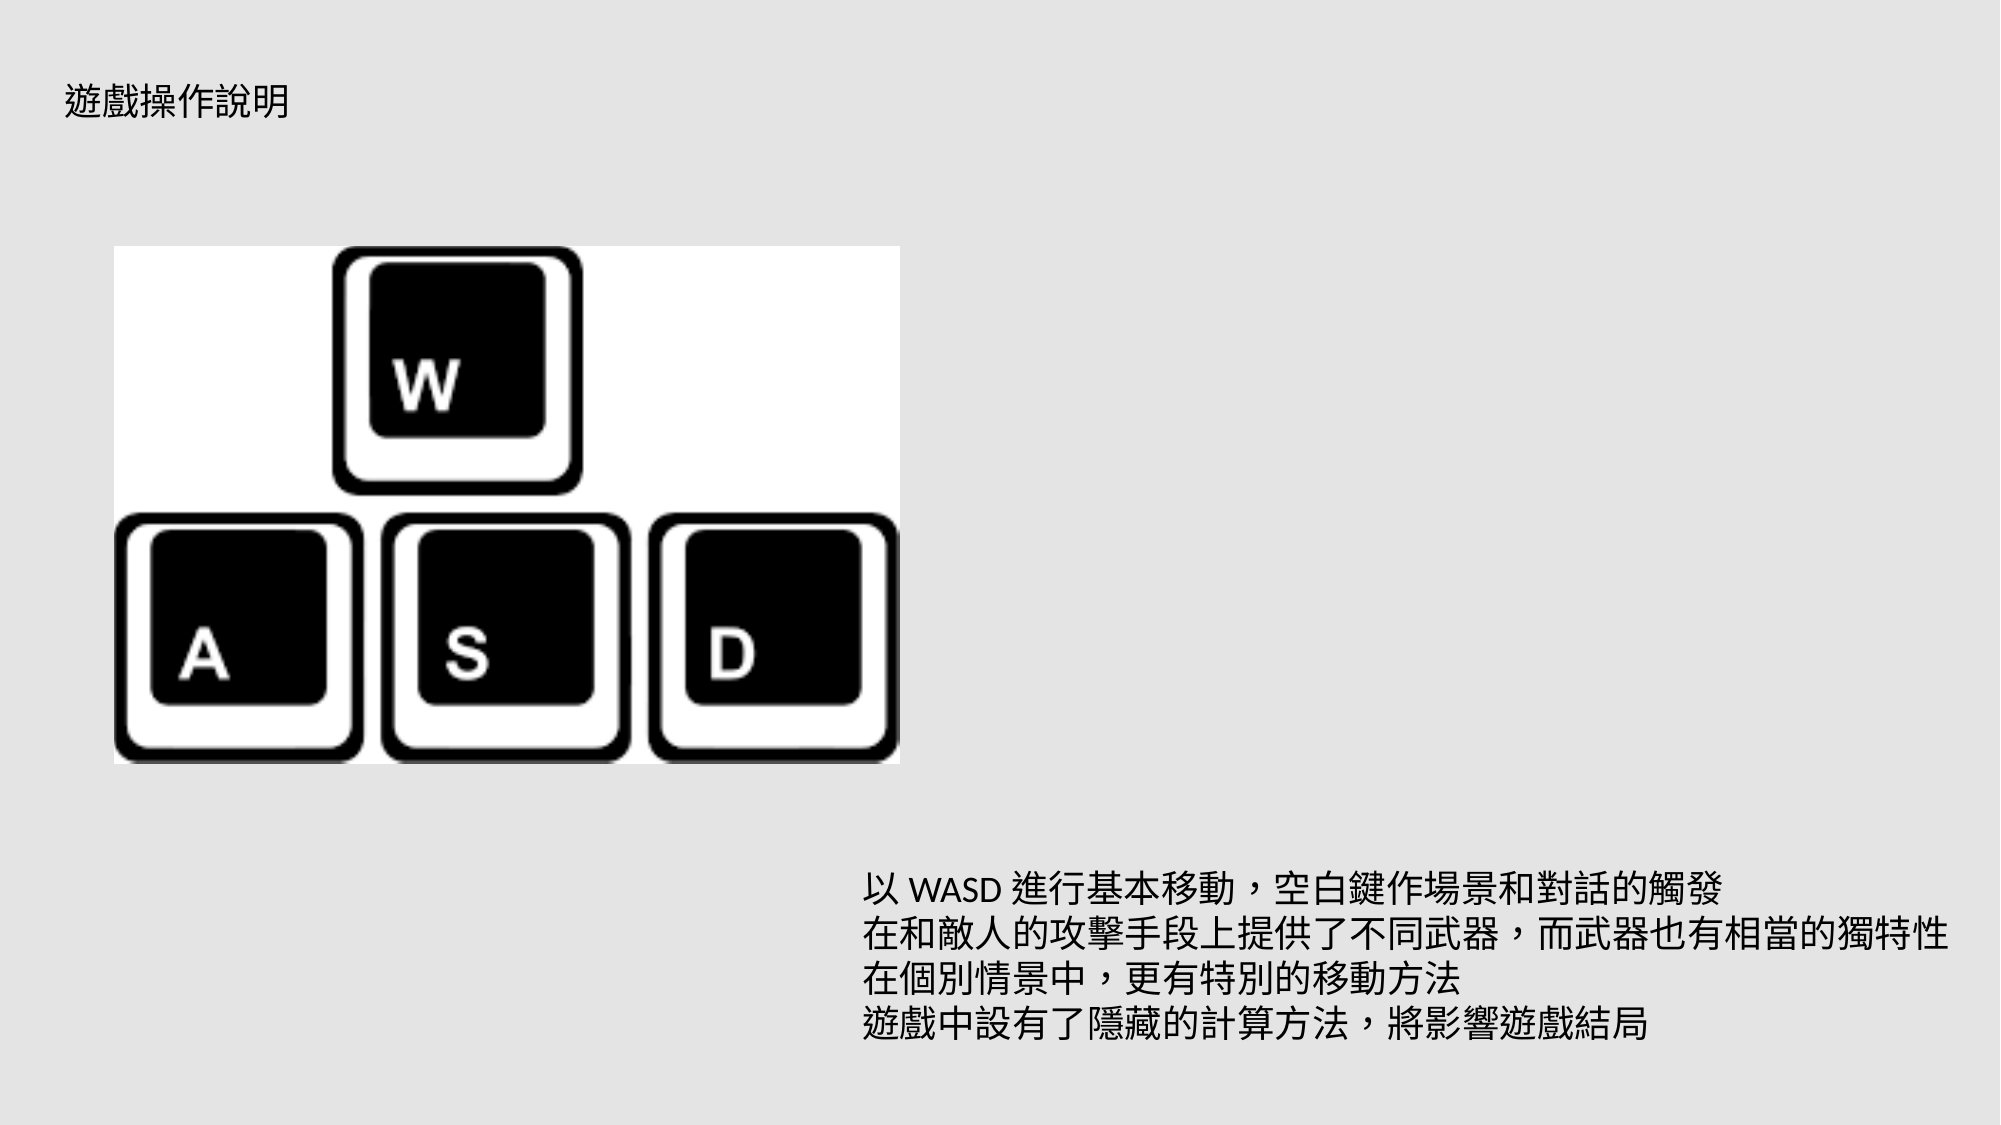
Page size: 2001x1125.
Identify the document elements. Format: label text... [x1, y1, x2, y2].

text_box 遊戲操作說明 [49, 70, 307, 131]
text_box 以WASD進行基本移動，空白鍵作場景和對話的觸發 在和敵人的攻擊手段上提供了不同武器，而武器也有相當的獨特性 在個別情景中，更有特別的移動方法 遊戲中設有了隱藏的計算方法，將影響遊戲結局 [847, 857, 1976, 1053]
picture [114, 245, 901, 765]
